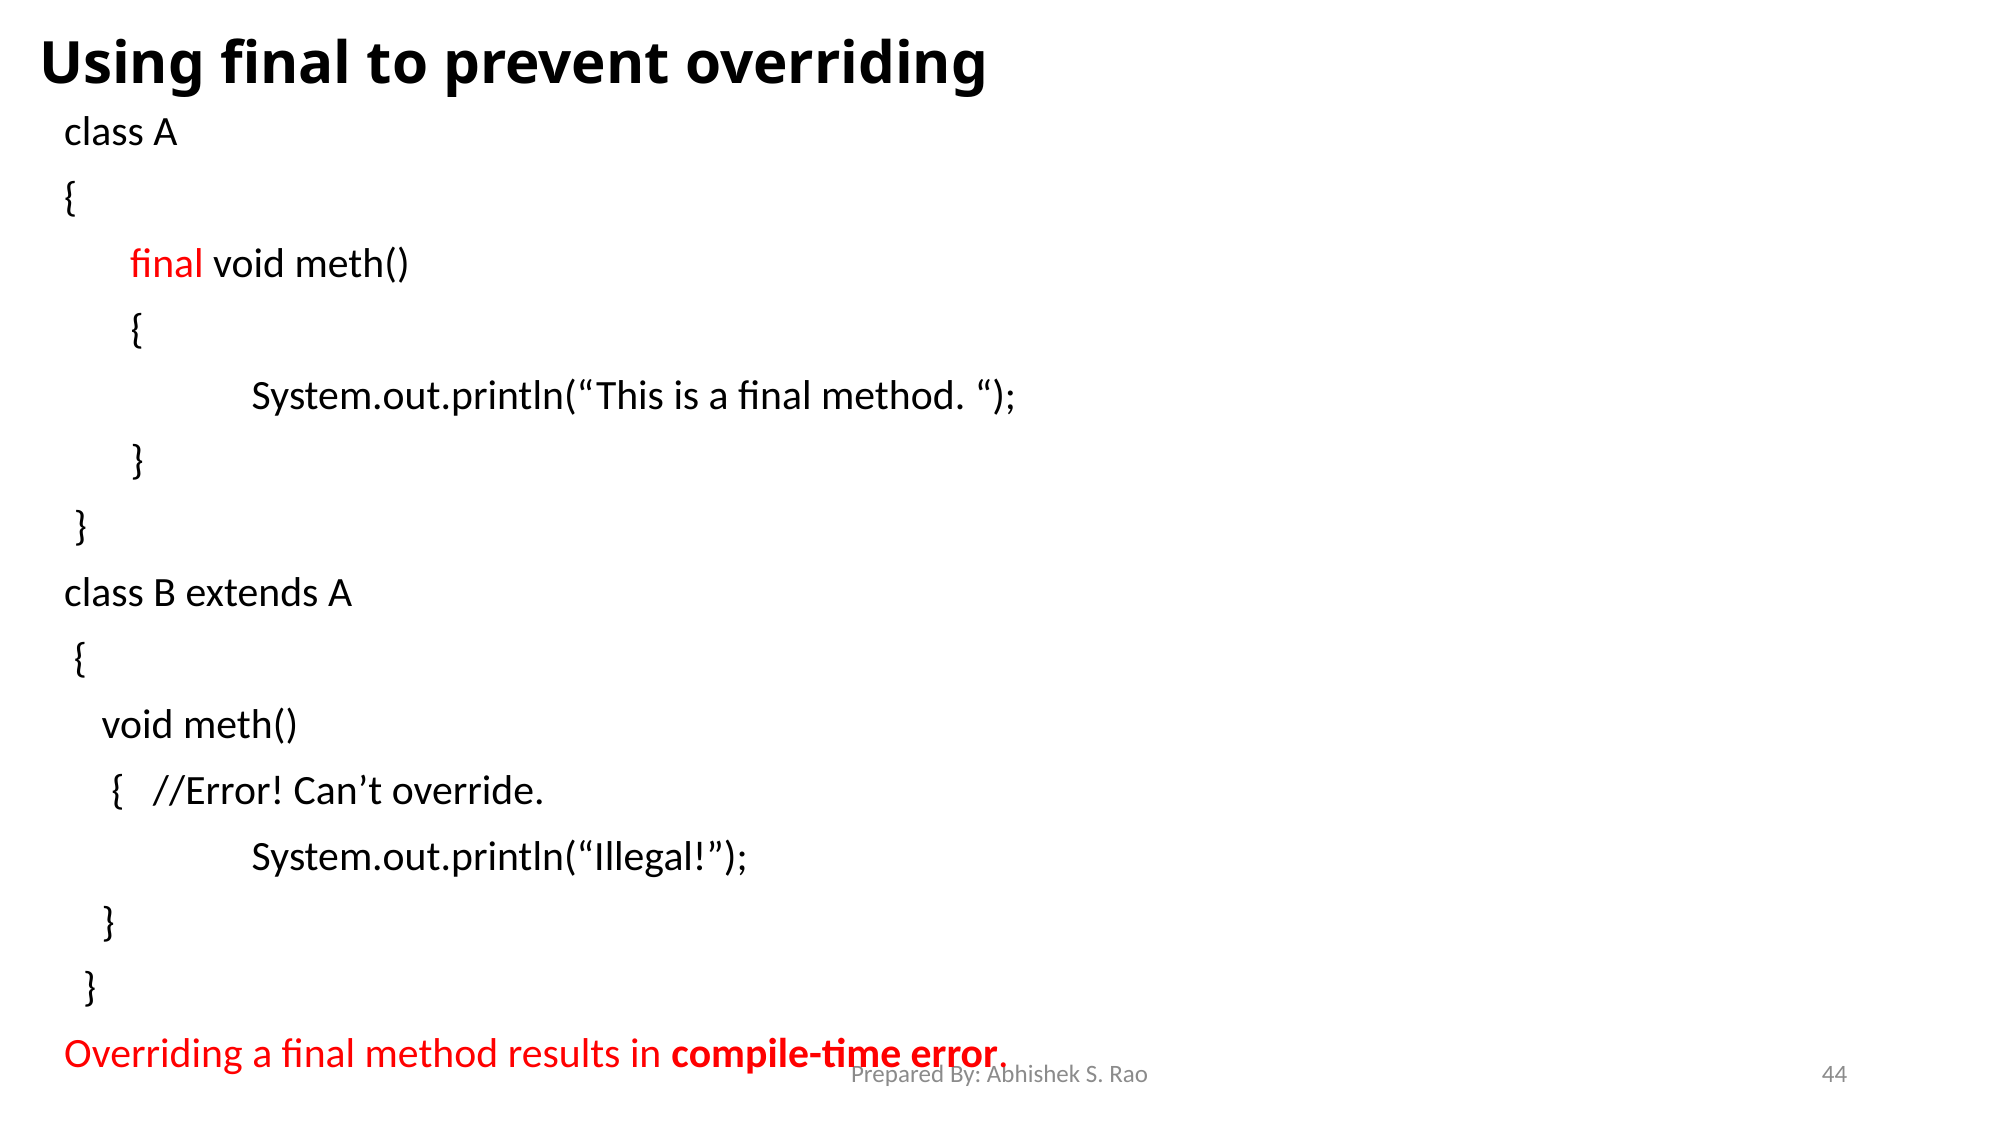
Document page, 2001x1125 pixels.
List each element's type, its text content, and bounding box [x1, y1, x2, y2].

list class A { final void meth() { System.out.println(“This is a final method. “); } } class B extends A { void meth() { //Error! Can’t override. System.out.println(“Illegal!”); } } Overriding a final method results in compile-time error. [49, 102, 1475, 915]
title Using final to prevent overriding [24, 27, 1500, 103]
footer Prepared By: Abhishek S. Rao [662, 1042, 1338, 1103]
slide_number 44 [1412, 1042, 1863, 1103]
